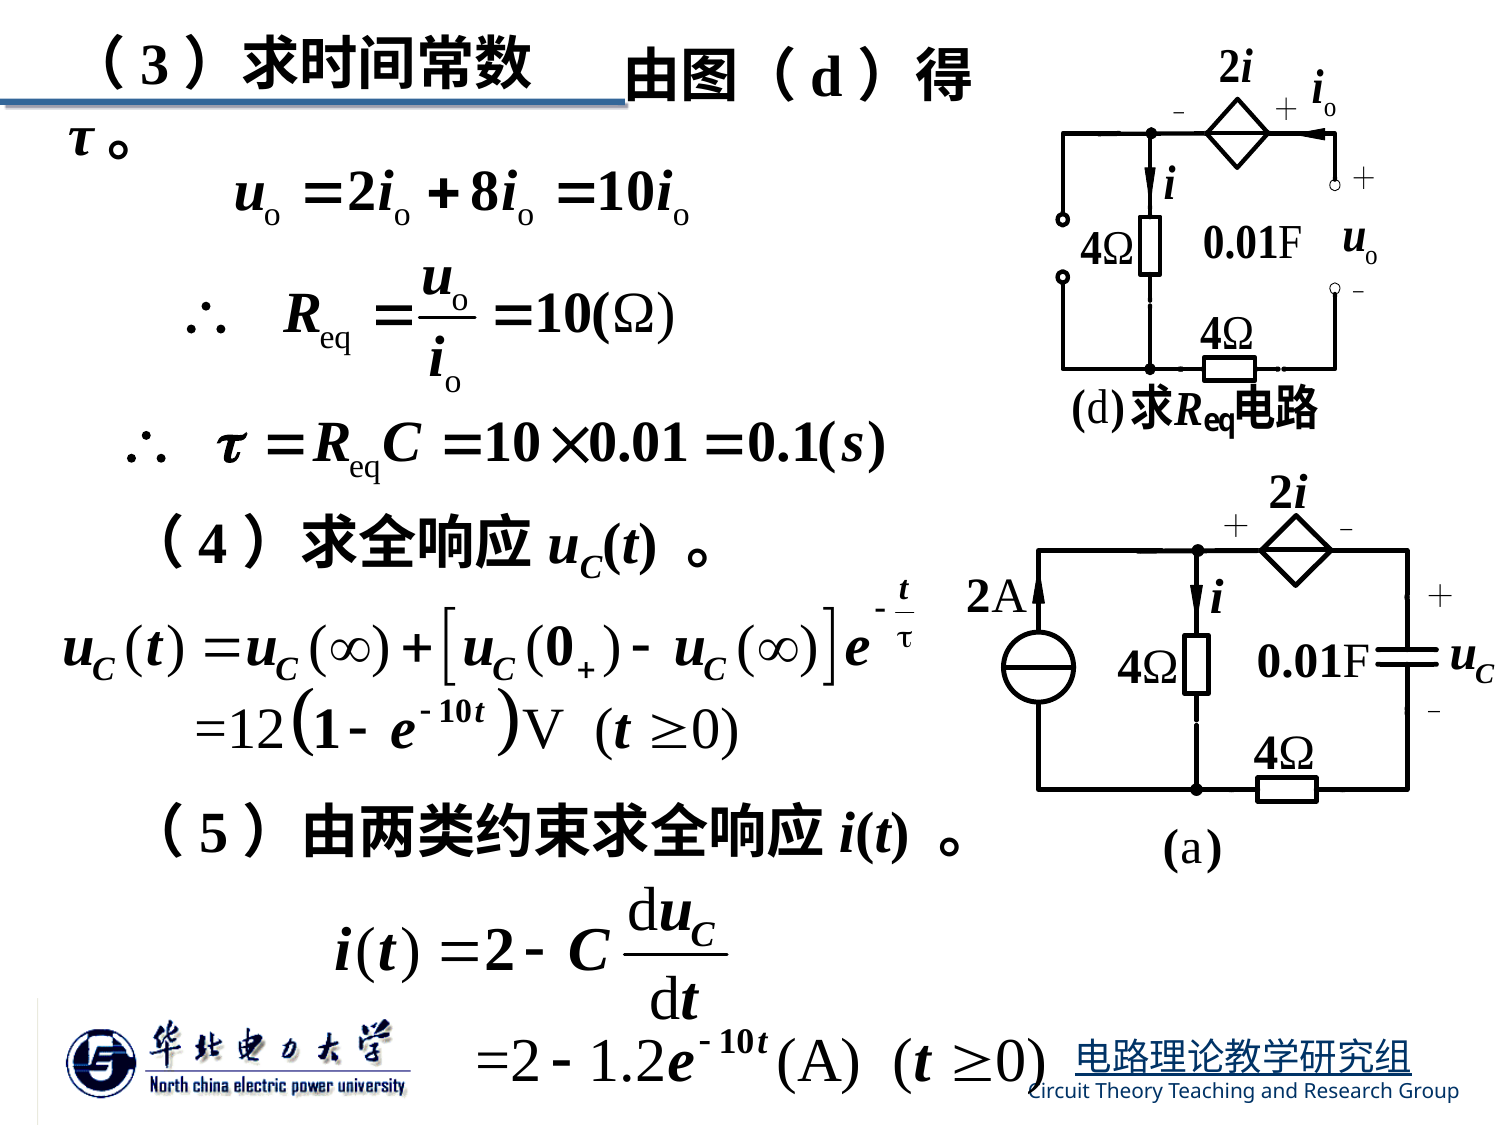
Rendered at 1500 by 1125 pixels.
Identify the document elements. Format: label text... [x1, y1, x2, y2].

picture [37, 997, 413, 1125]
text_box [950, 456, 1500, 893]
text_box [324, 869, 1057, 1109]
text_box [186, 242, 679, 400]
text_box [126, 411, 890, 491]
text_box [230, 160, 693, 231]
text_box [53, 562, 928, 788]
text_box （4）求全响应uC(t) 。 [111, 497, 950, 593]
text_box （5）由两类约束求全响应i(t) 。 [112, 787, 950, 872]
text_box 由图（d）得 [607, 31, 986, 116]
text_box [986, 30, 1412, 456]
text_box （3）求时间常数τ。 [53, 19, 609, 174]
